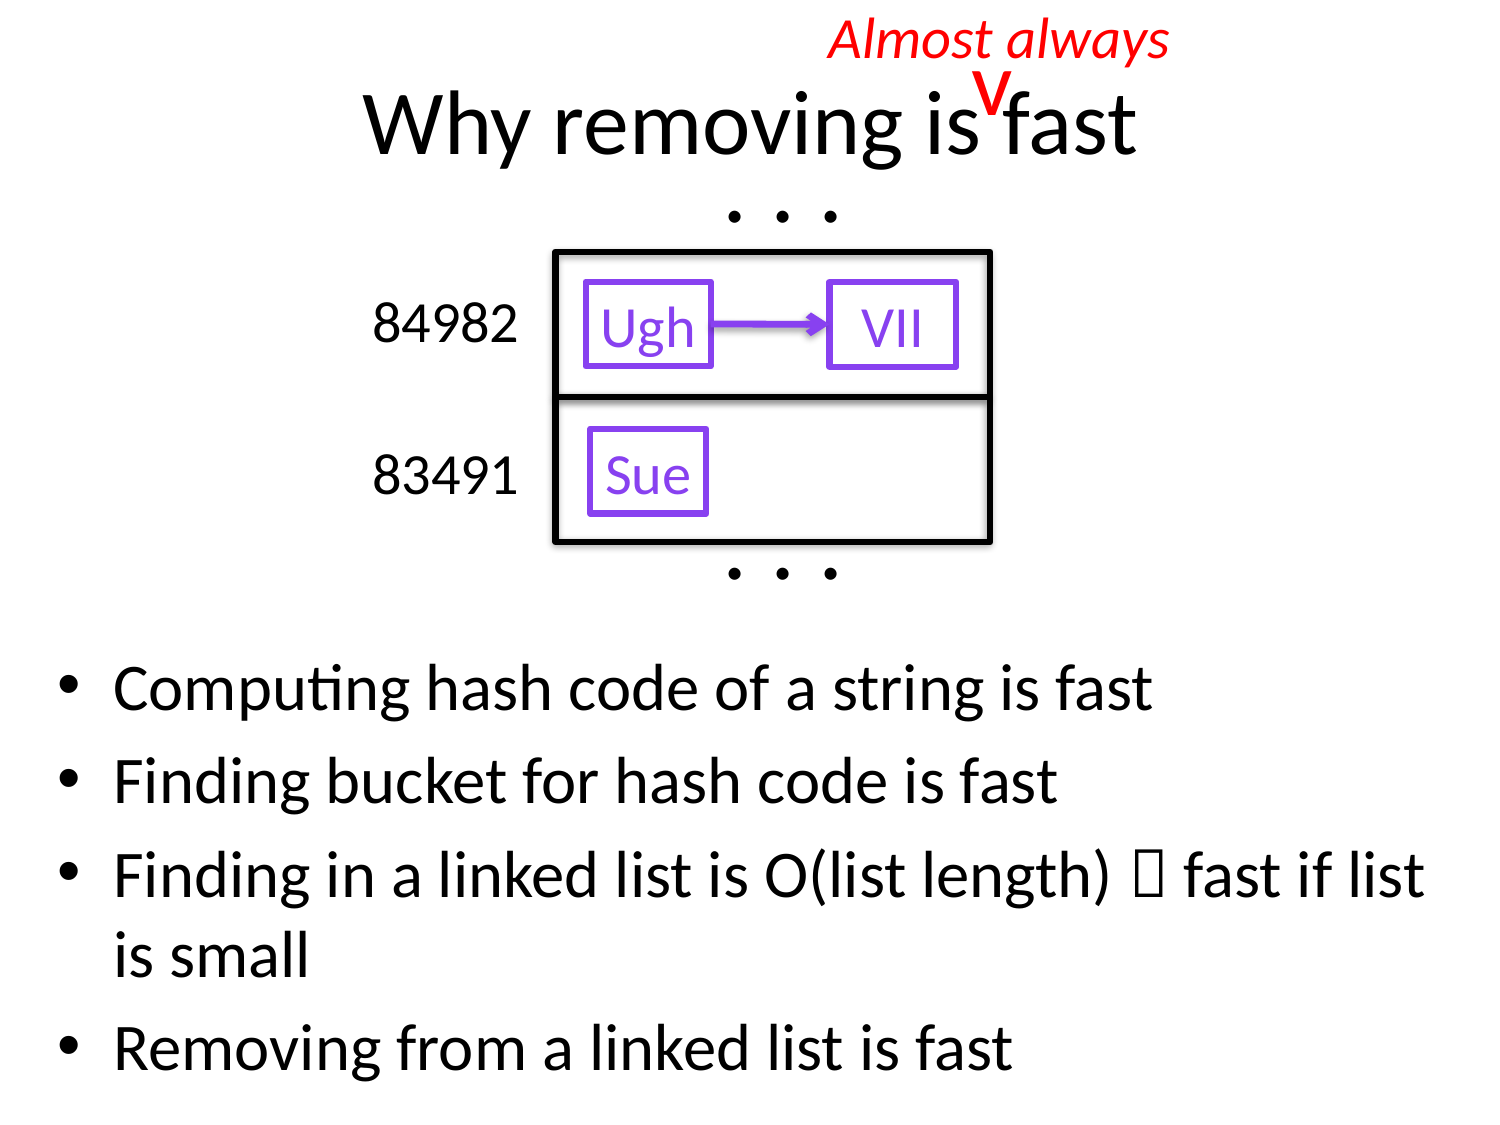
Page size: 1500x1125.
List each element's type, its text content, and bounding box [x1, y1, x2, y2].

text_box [803, 0, 1196, 143]
title Why removing is fast [76, 24, 798, 212]
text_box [355, 115, 991, 609]
list Computing hash code of a string is fast Finding bucket for hash code is fast Finding in a linked list is O(list length)  fast if list is small Removing from a linked list is fast [42, 636, 1455, 1100]
title Why removing is fast [995, 24, 1427, 212]
